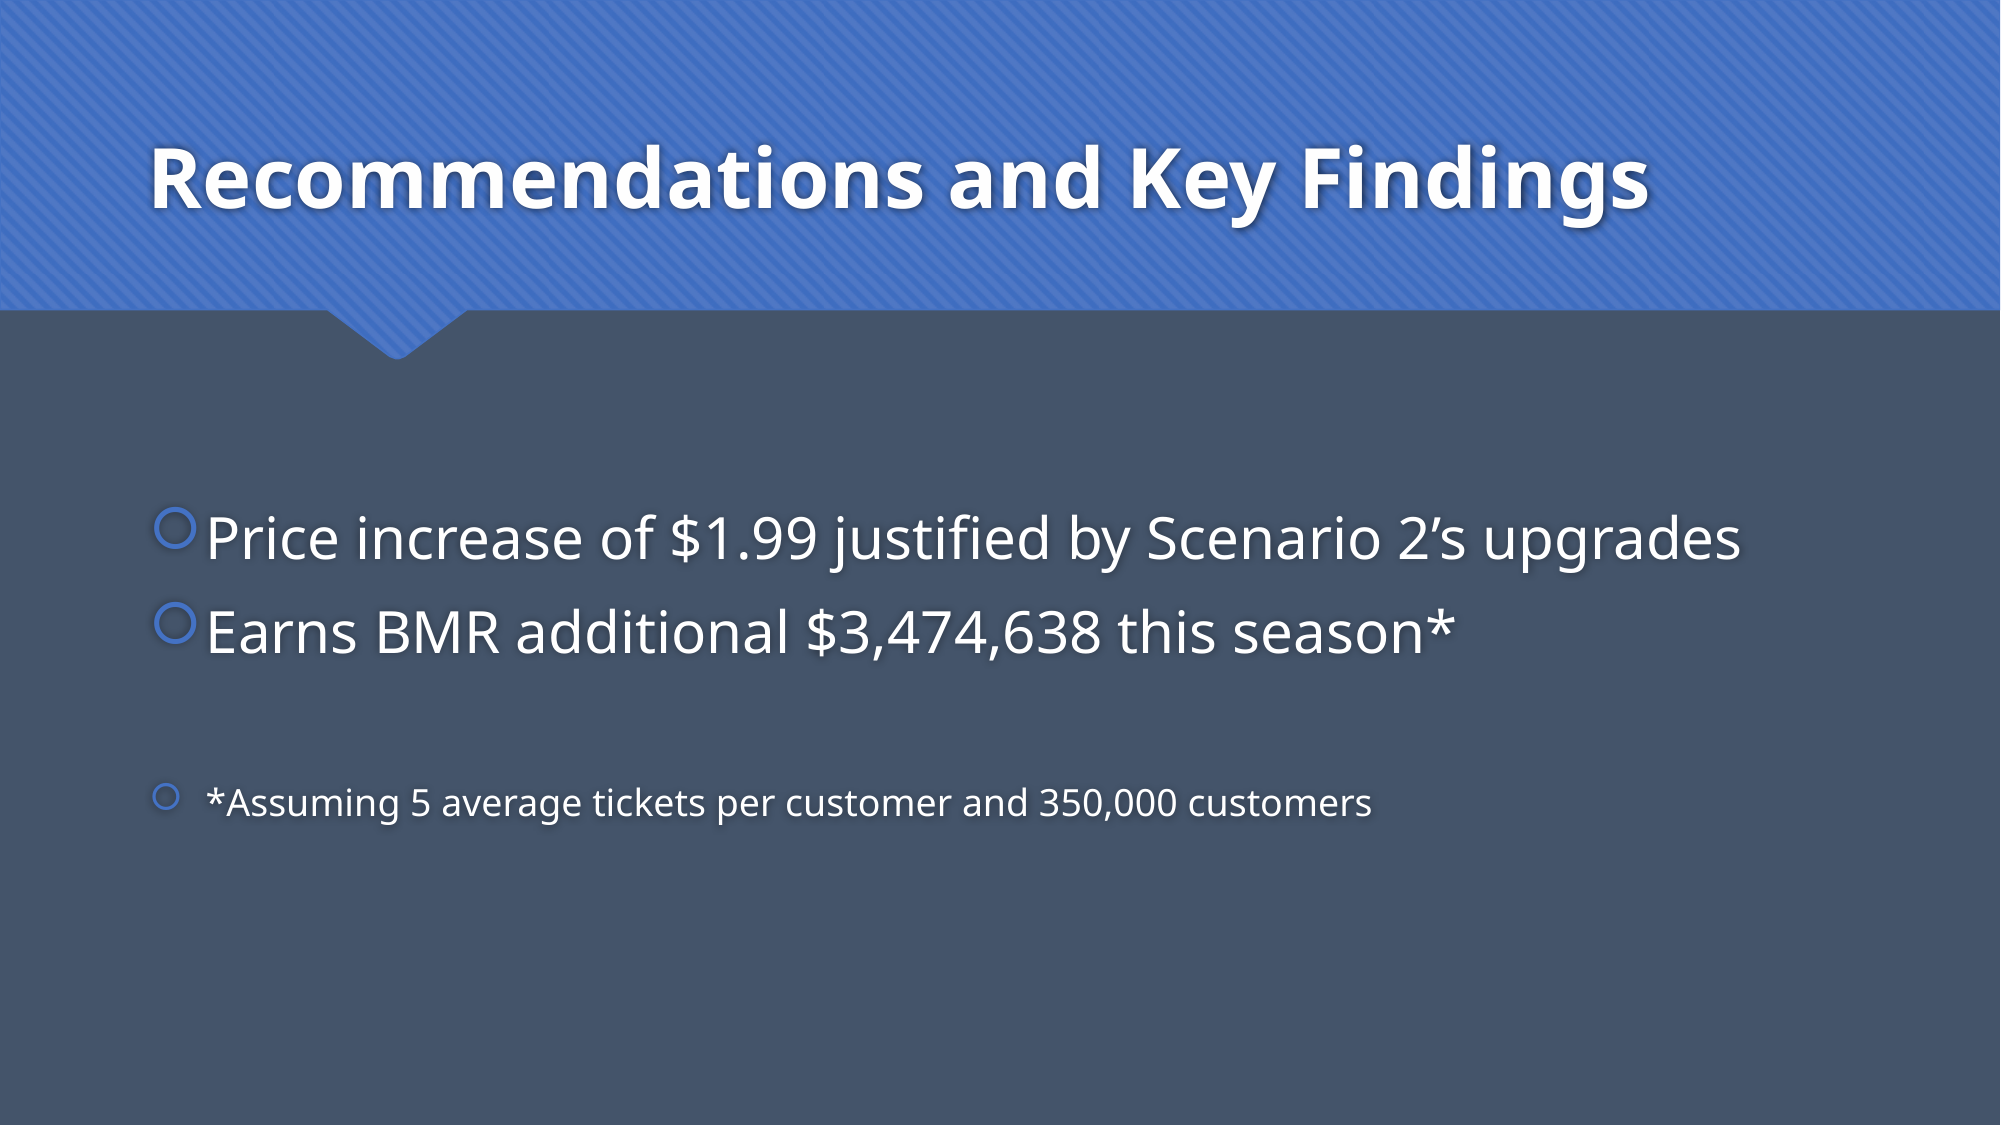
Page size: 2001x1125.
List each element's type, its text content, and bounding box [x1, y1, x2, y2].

list Price increase of $1.99 justified by Scenario 2’s upgrades Earns BMR additional $3,474,638 this season* *Assuming 5 average tickets per customer and 350,000 customers [134, 364, 1866, 962]
title Recommendations and Key Findings [132, 73, 1868, 233]
